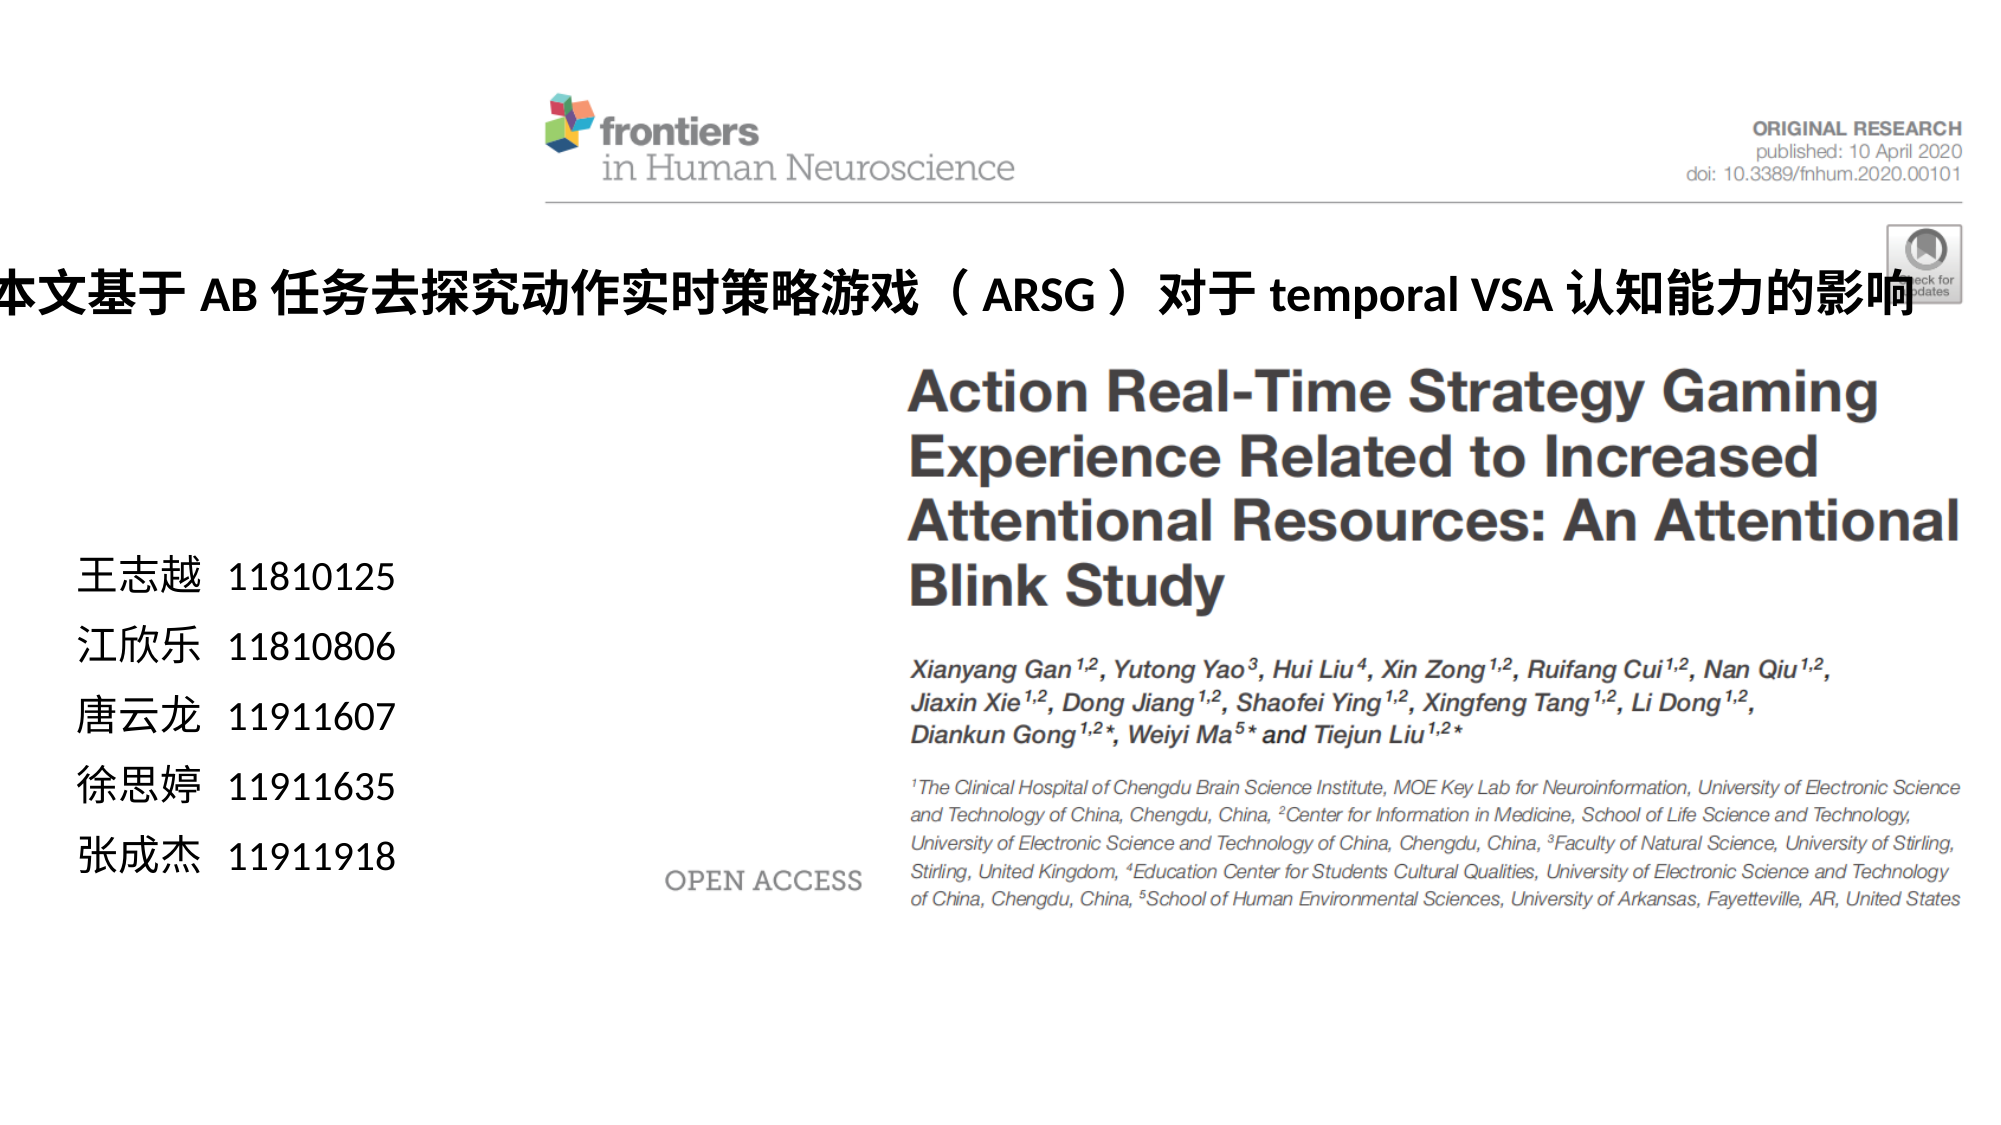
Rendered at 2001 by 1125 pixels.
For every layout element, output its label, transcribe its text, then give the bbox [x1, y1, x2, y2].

text_box 本文基于AB任务去探究动作实时策略游戏（ARSG）对于temporal VSA认知能力的影响 [0, 253, 502, 329]
text_box 王志越 11810125 江欣乐 11810806 唐云龙 11911607 徐思婷 11911635 张成杰 11911918 [61, 521, 479, 887]
picture [502, 68, 2000, 928]
